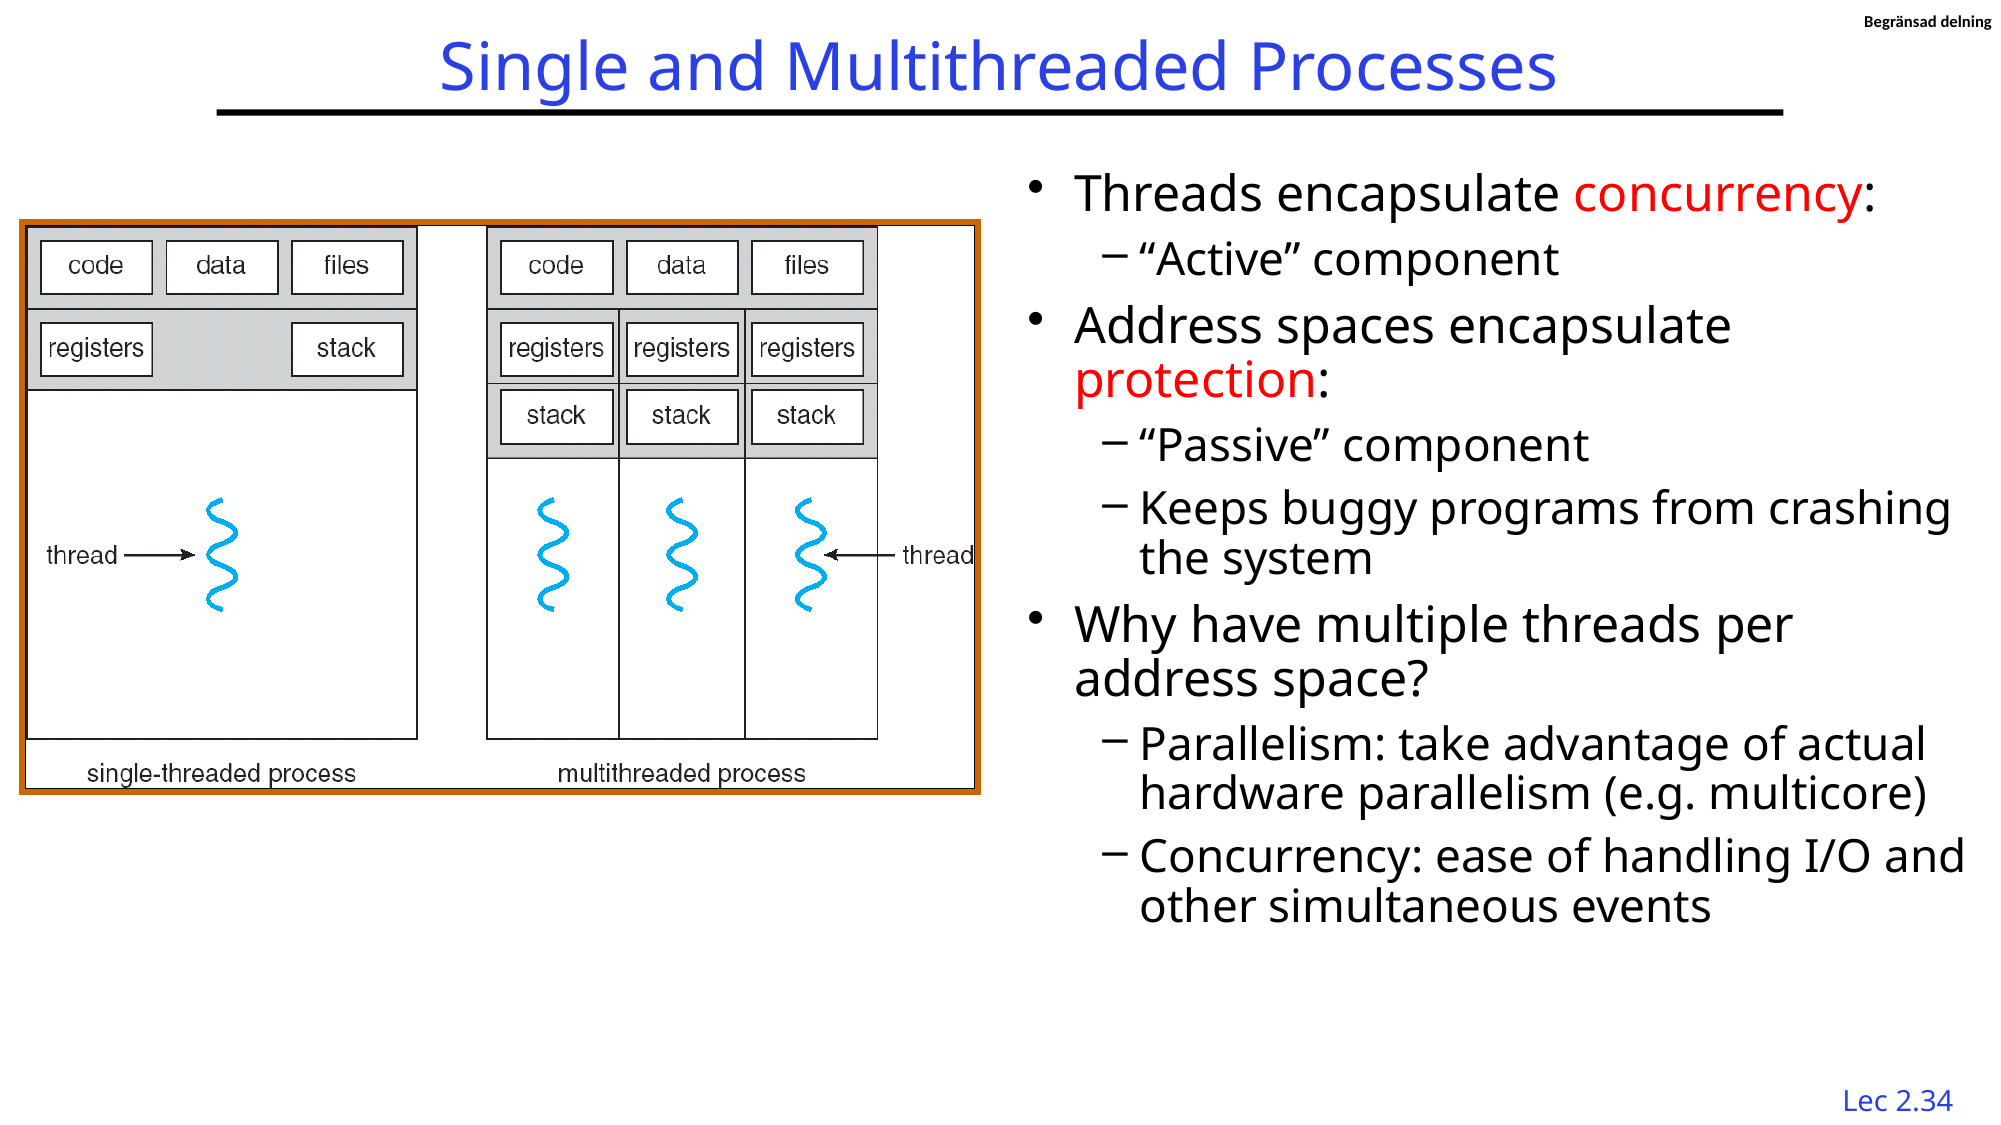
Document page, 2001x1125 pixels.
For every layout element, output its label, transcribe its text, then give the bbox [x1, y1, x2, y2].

picture [24, 224, 976, 790]
list Threads encapsulate concurrency: “Active” component Address spaces encapsulate protection: “Passive” component Keeps buggy programs from crashing the system Why have multiple threads per address space? Parallelism: take advantage of actual hardware parallelism (e.g. multicore) Concurrency: ease of handling I/O and other simultaneous events [1012, 160, 1998, 725]
title Single and Multithreaded Processes [216, 24, 1784, 113]
